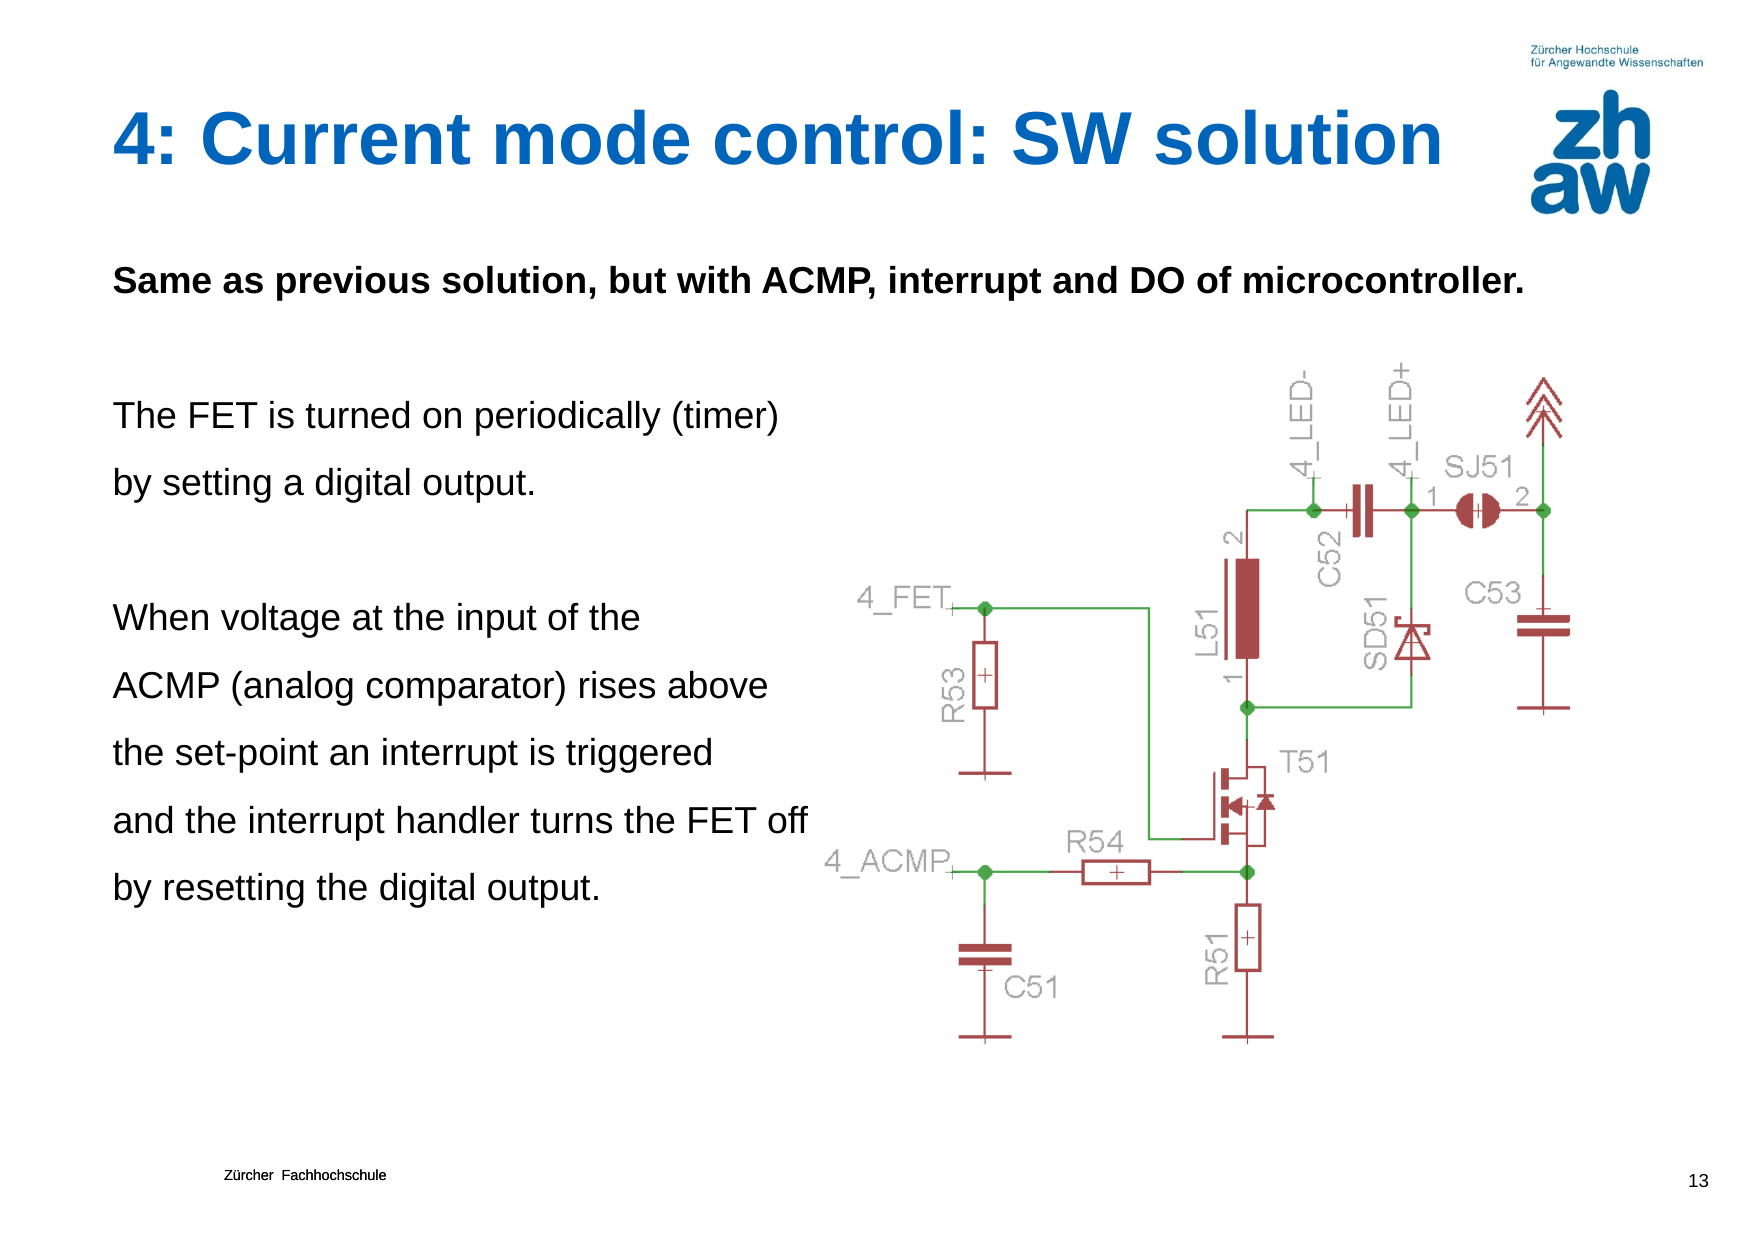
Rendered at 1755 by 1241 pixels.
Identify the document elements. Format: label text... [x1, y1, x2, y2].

picture [1527, 41, 1706, 82]
title 4: Current mode control: SW solution [112, 82, 1755, 213]
text_box Same as previous solution, but with ACMP, interrupt and DO of microcontroller. The FET is turned on periodically (timer) by setting a digital output. When voltage at the input of the ACMP (analog comparator) rises above the set-point an interrupt is triggered and the interrupt handler turns the FET off by resetting the digital output. [112, 233, 1700, 1152]
slide_number 13 [1509, 1168, 1710, 1201]
picture [1527, 213, 1706, 218]
picture [818, 356, 1579, 1052]
